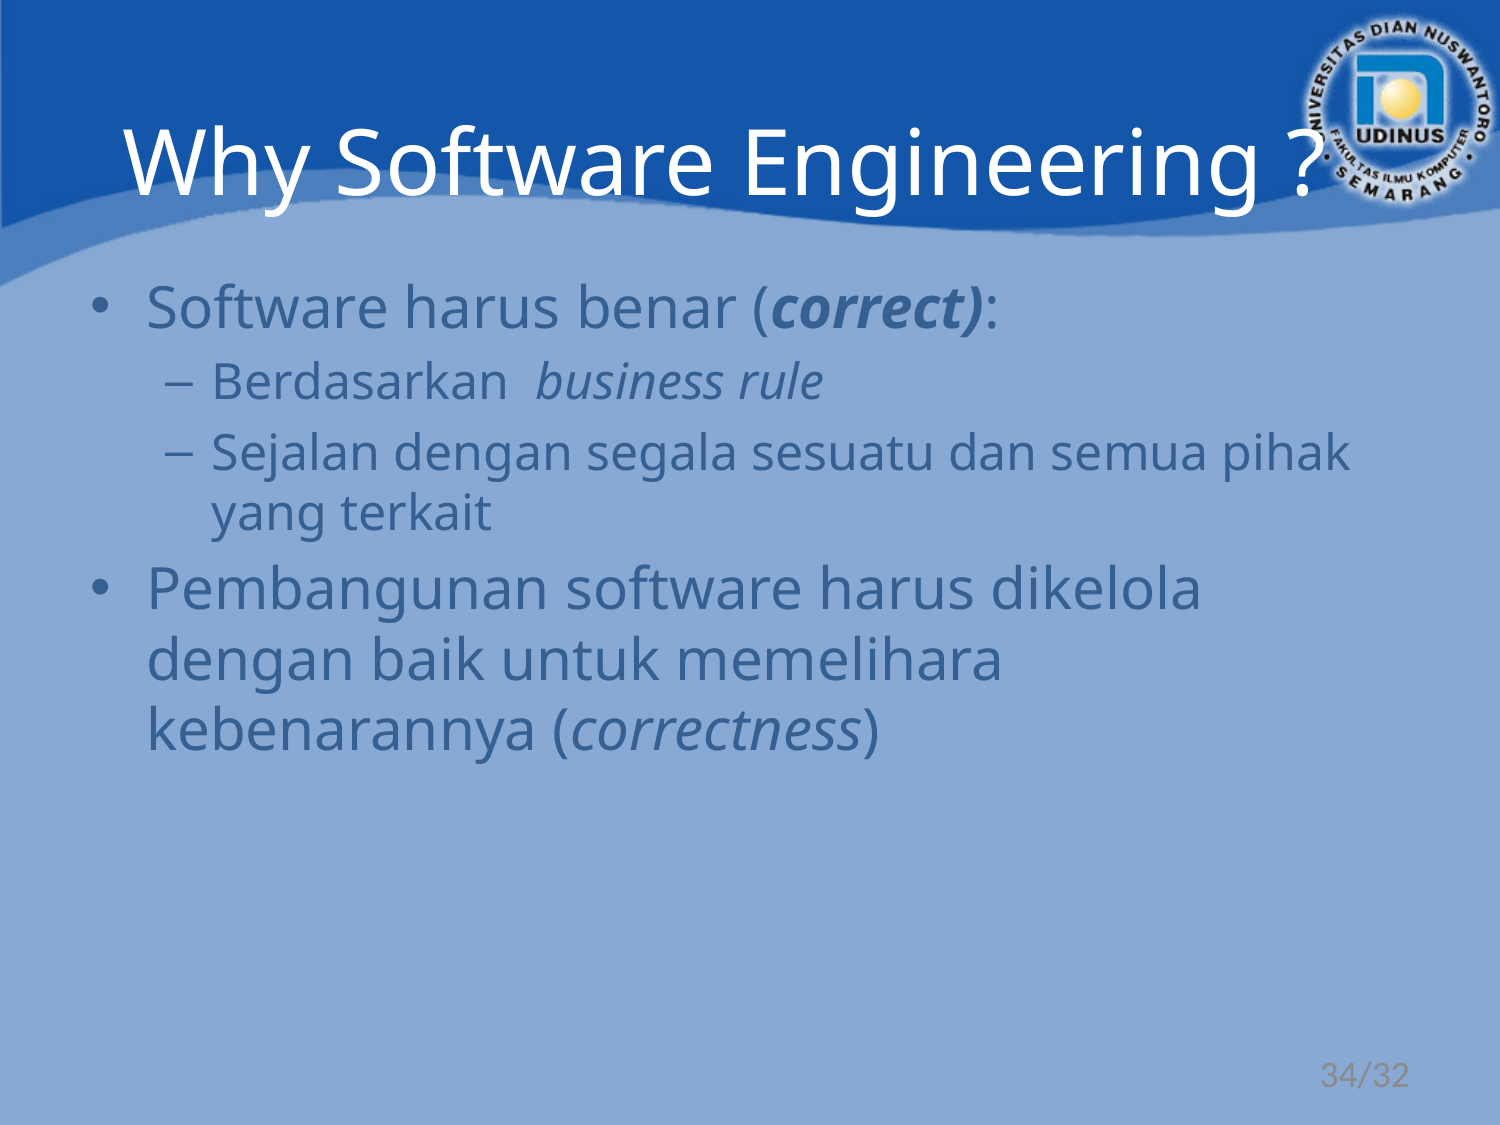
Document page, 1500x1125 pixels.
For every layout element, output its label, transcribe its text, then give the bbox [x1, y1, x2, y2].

slide_number 34 [1074, 1042, 1425, 1103]
list Software harus benar (correct): Berdasarkan business rule Sejalan dengan segala sesuatu dan semua pihak yang terkait Pembangunan software harus dikelola dengan baik untuk memelihara kebenarannya (correctness) [75, 262, 1413, 1038]
title Why Software Engineering ? [87, 68, 1363, 249]
picture [0, 0, 1500, 1125]
